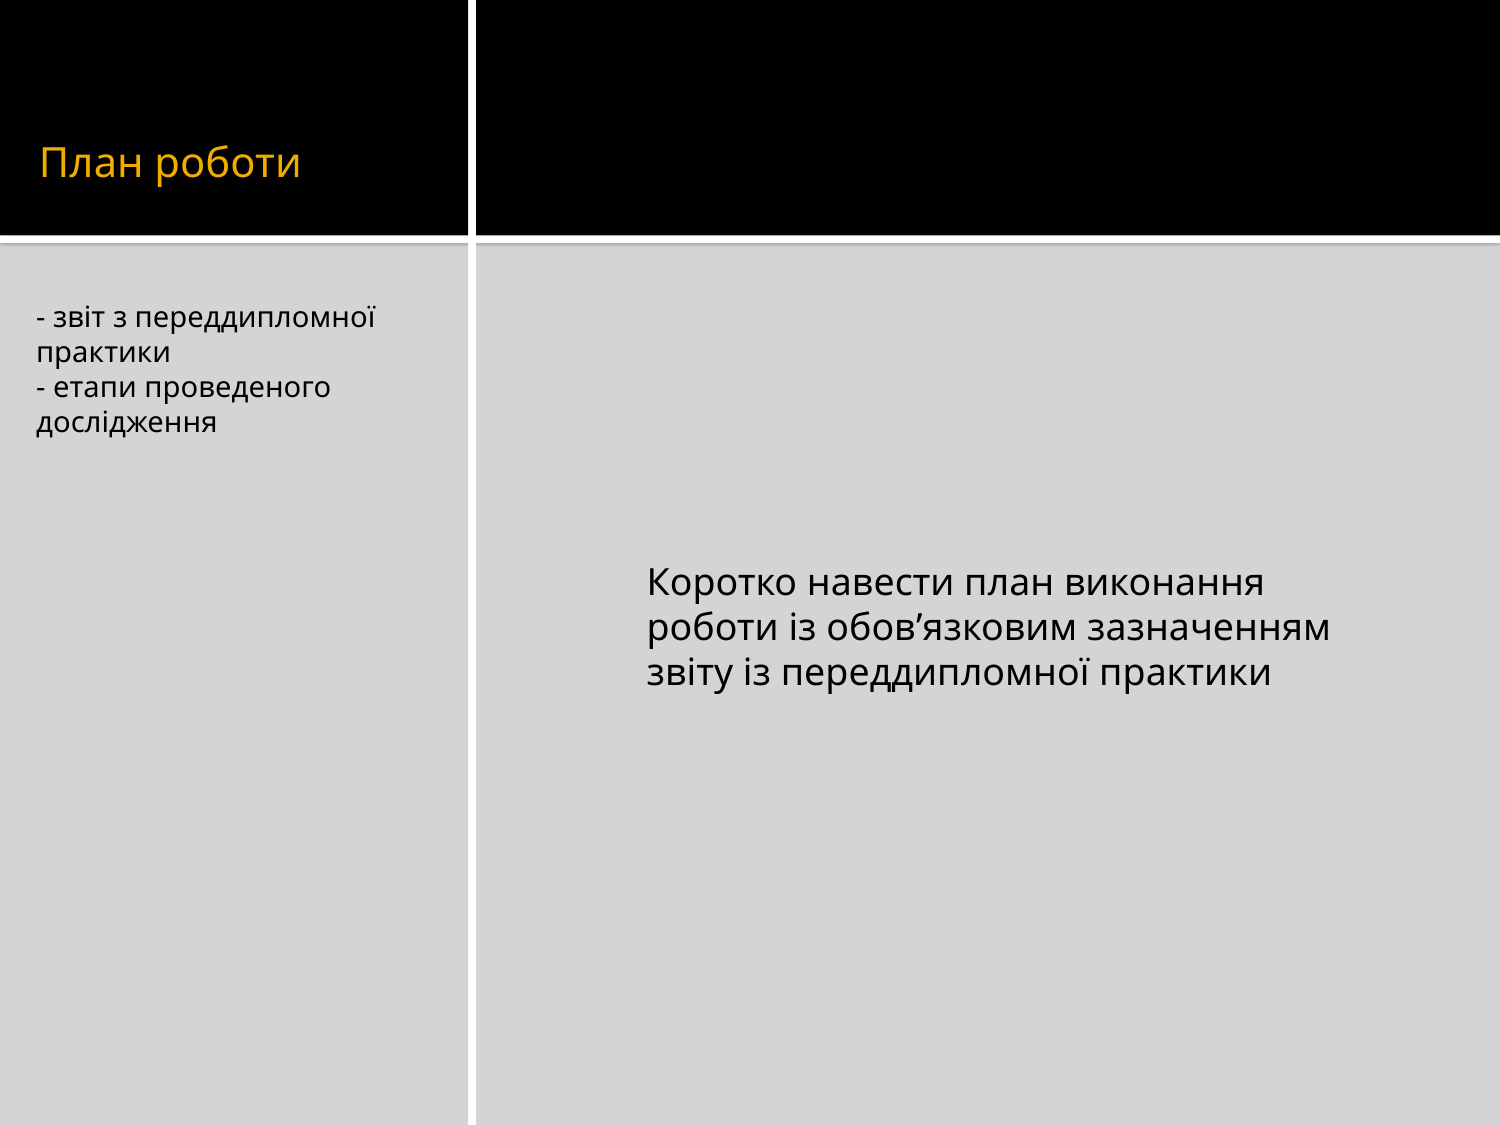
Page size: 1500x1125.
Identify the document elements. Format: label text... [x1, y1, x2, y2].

title План роботи [26, 25, 442, 186]
list - звіт з переддипломної практики - етапи проведеного дослідження [26, 283, 432, 1034]
text_box Коротко навести план виконання роботи із обов’язковим зазначенням звіту із переддипломної практики [631, 550, 1382, 701]
